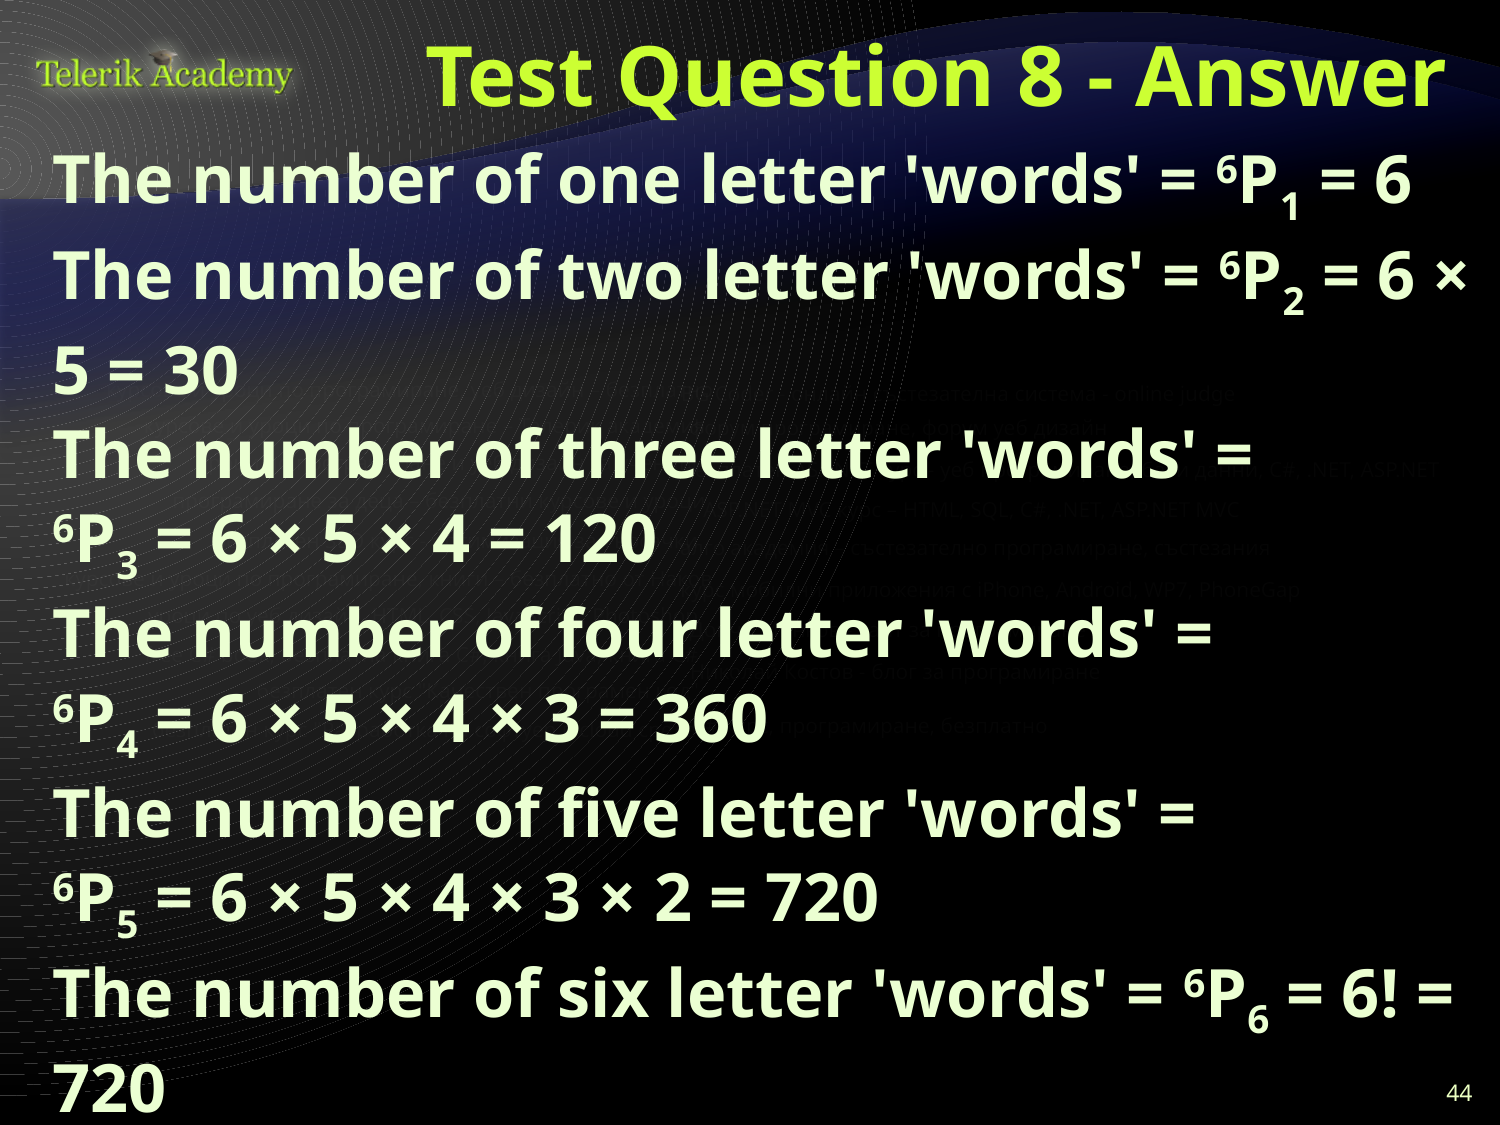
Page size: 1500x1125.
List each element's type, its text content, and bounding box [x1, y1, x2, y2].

title Test Question 8 - Answer [300, 12, 1463, 125]
picture [24, 37, 300, 108]
list The number of one letter 'words' = 6P1 = 6 The number of two letter 'words' = 6P2 = 6 × 5 = 30 The number of three letter 'words' = 6P3 = 6 × 5 × 4 = 120 The number of four letter 'words' = 6P4 = 6 × 5 × 4 × 3 = 360 The number of five letter 'words' = 6P5 = 6 × 5 × 4 × 3 × 2 = 720 The number of six letter 'words' = 6P6 = 6! = 720 So the total number of possible 'words' = 6 + 30 + 120 + 360 + 720 + 720 = 1956 [37, 125, 1488, 1113]
slide_number 44 [1412, 1074, 1488, 1113]
